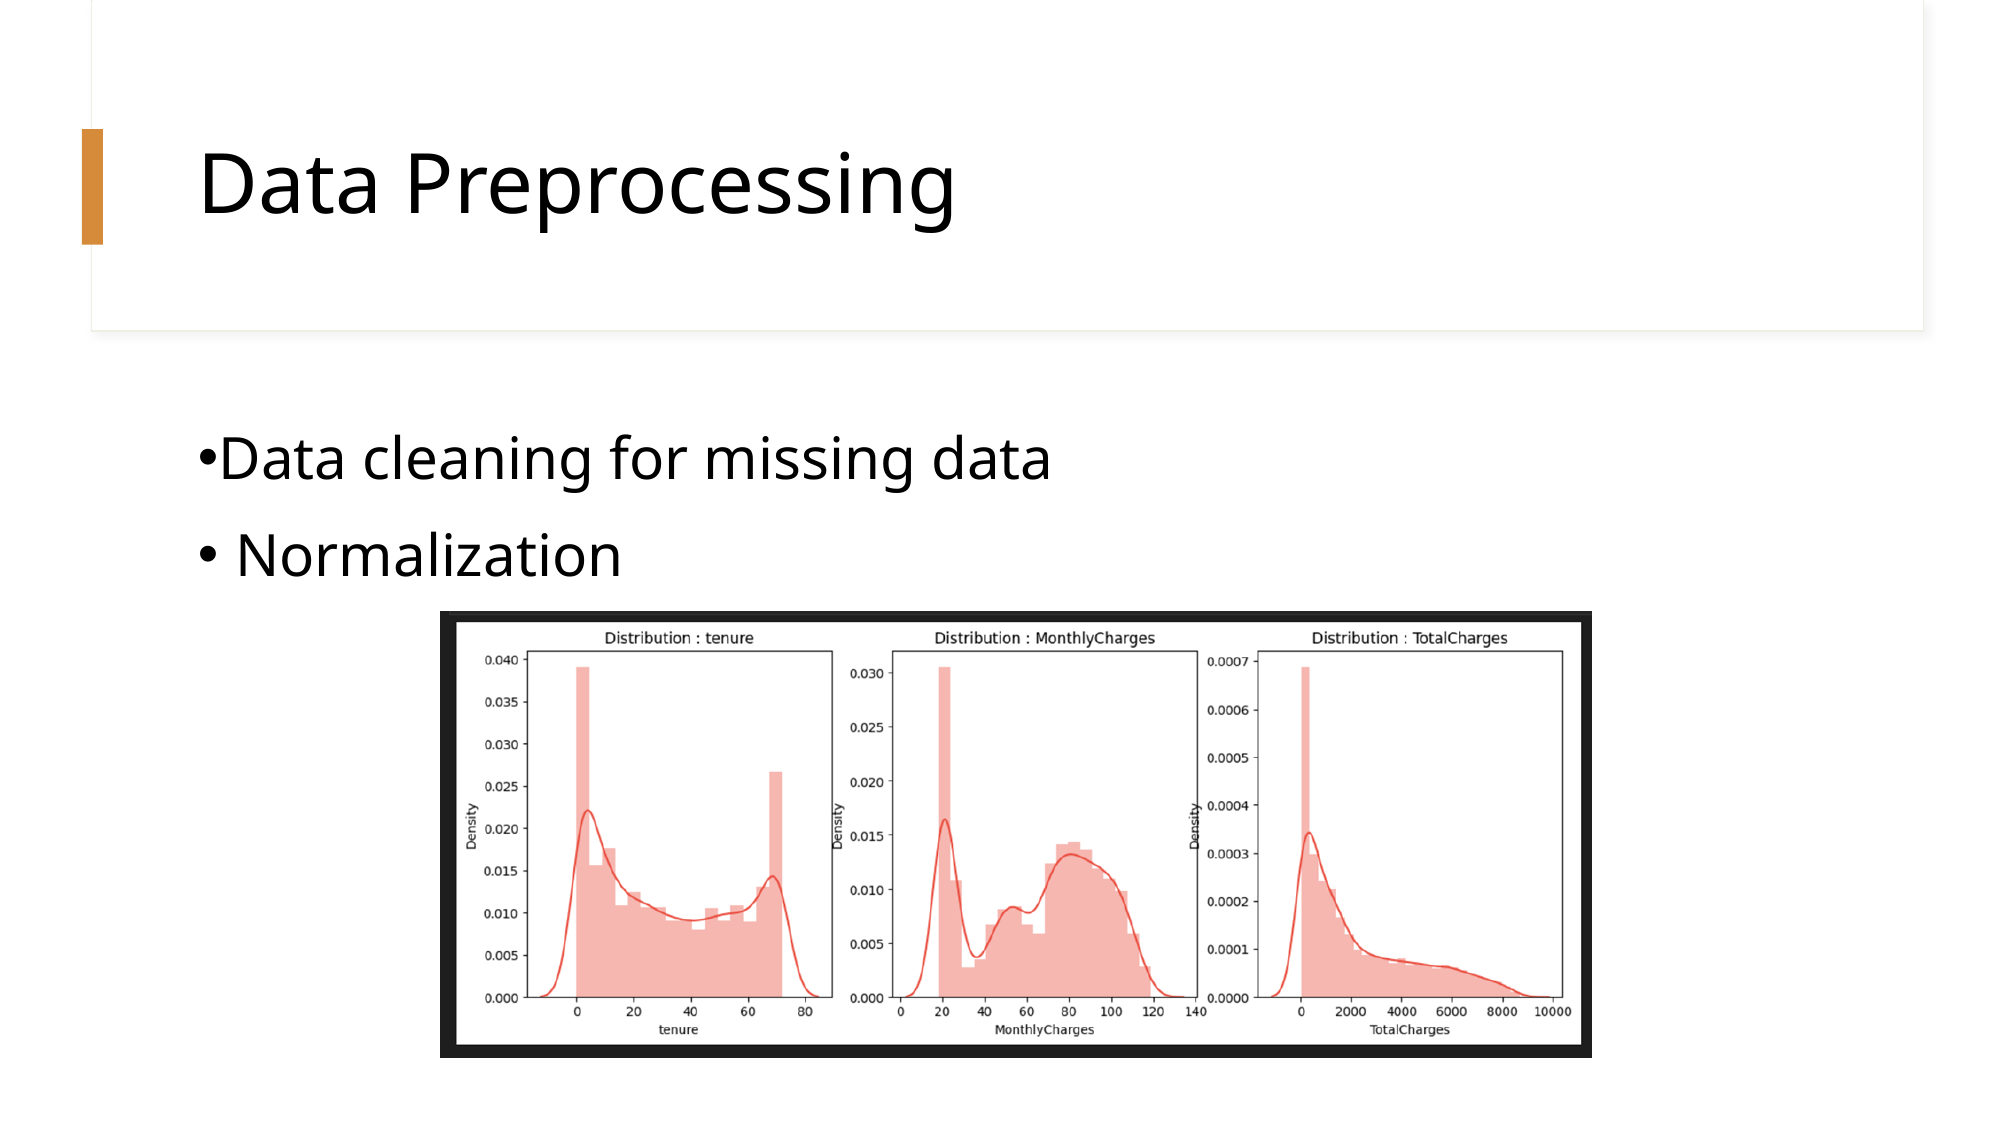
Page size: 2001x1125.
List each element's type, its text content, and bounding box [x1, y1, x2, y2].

list Data cleaning for missing data Normalization [183, 406, 1851, 1013]
picture [440, 611, 1592, 1058]
title Data Preprocessing [183, 90, 1851, 284]
